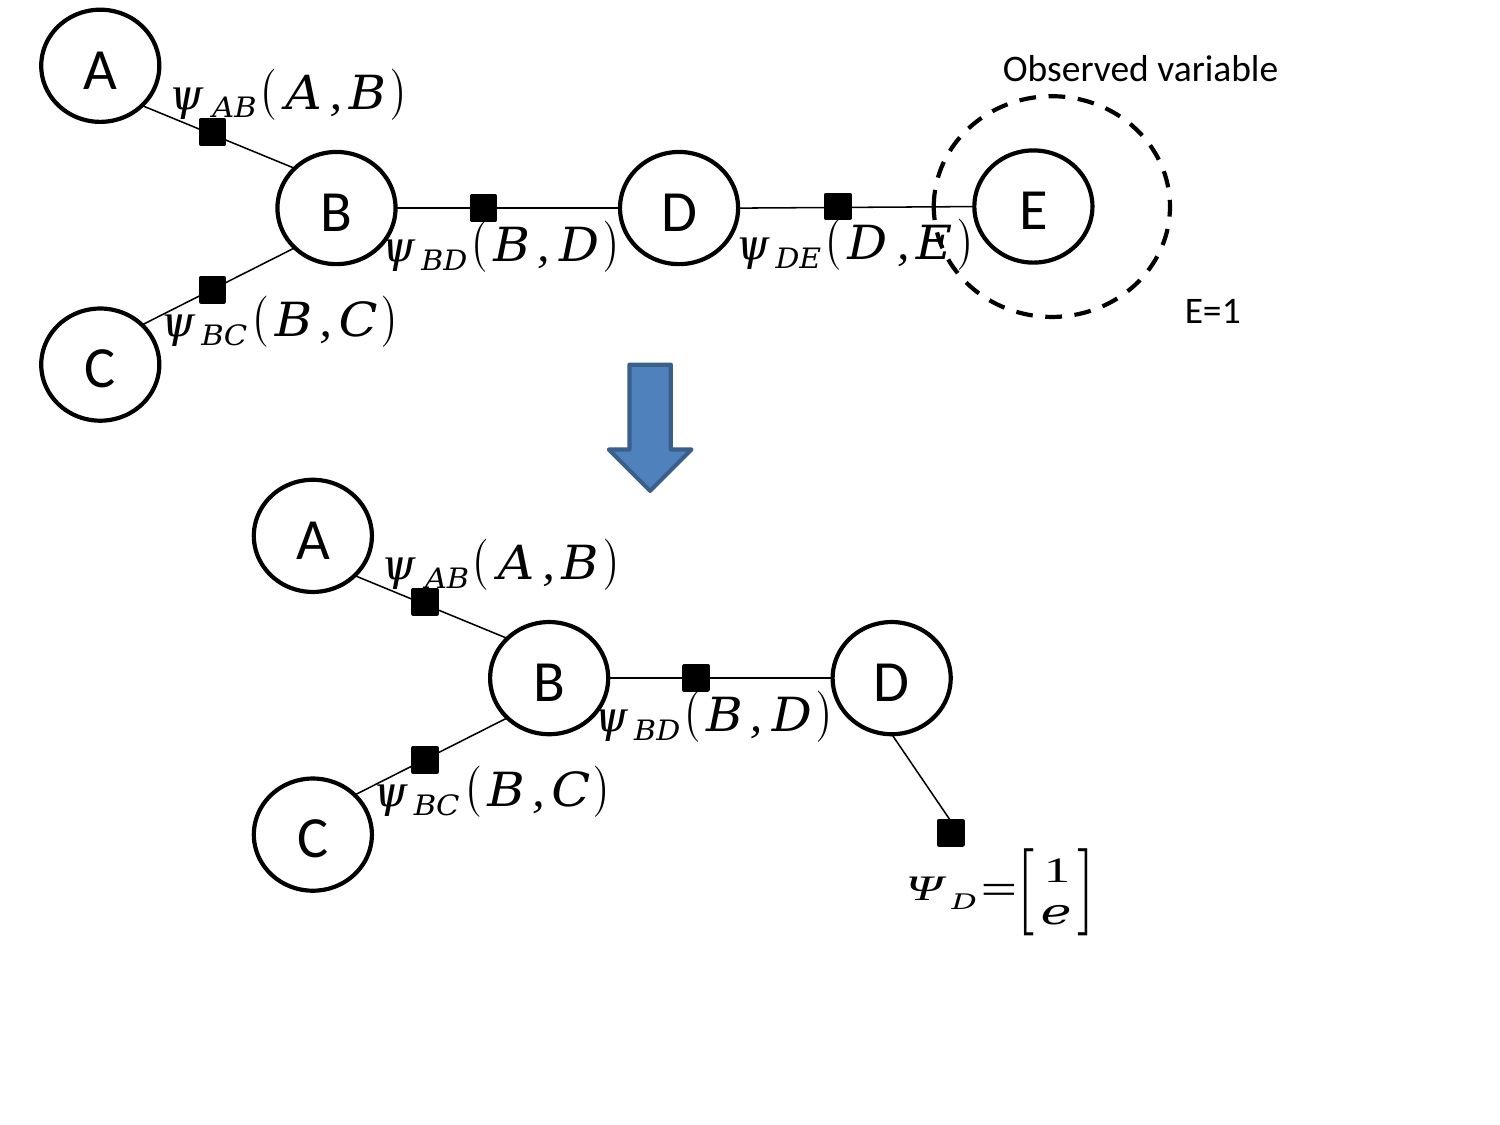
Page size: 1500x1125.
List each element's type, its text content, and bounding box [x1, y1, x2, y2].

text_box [40, 9, 1093, 421]
text_box Observed variable [1097, 36, 1294, 97]
text_box E=1 [1170, 278, 1363, 338]
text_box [253, 479, 1092, 938]
text_box [606, 430, 694, 478]
text_box [1097, 104, 1173, 309]
